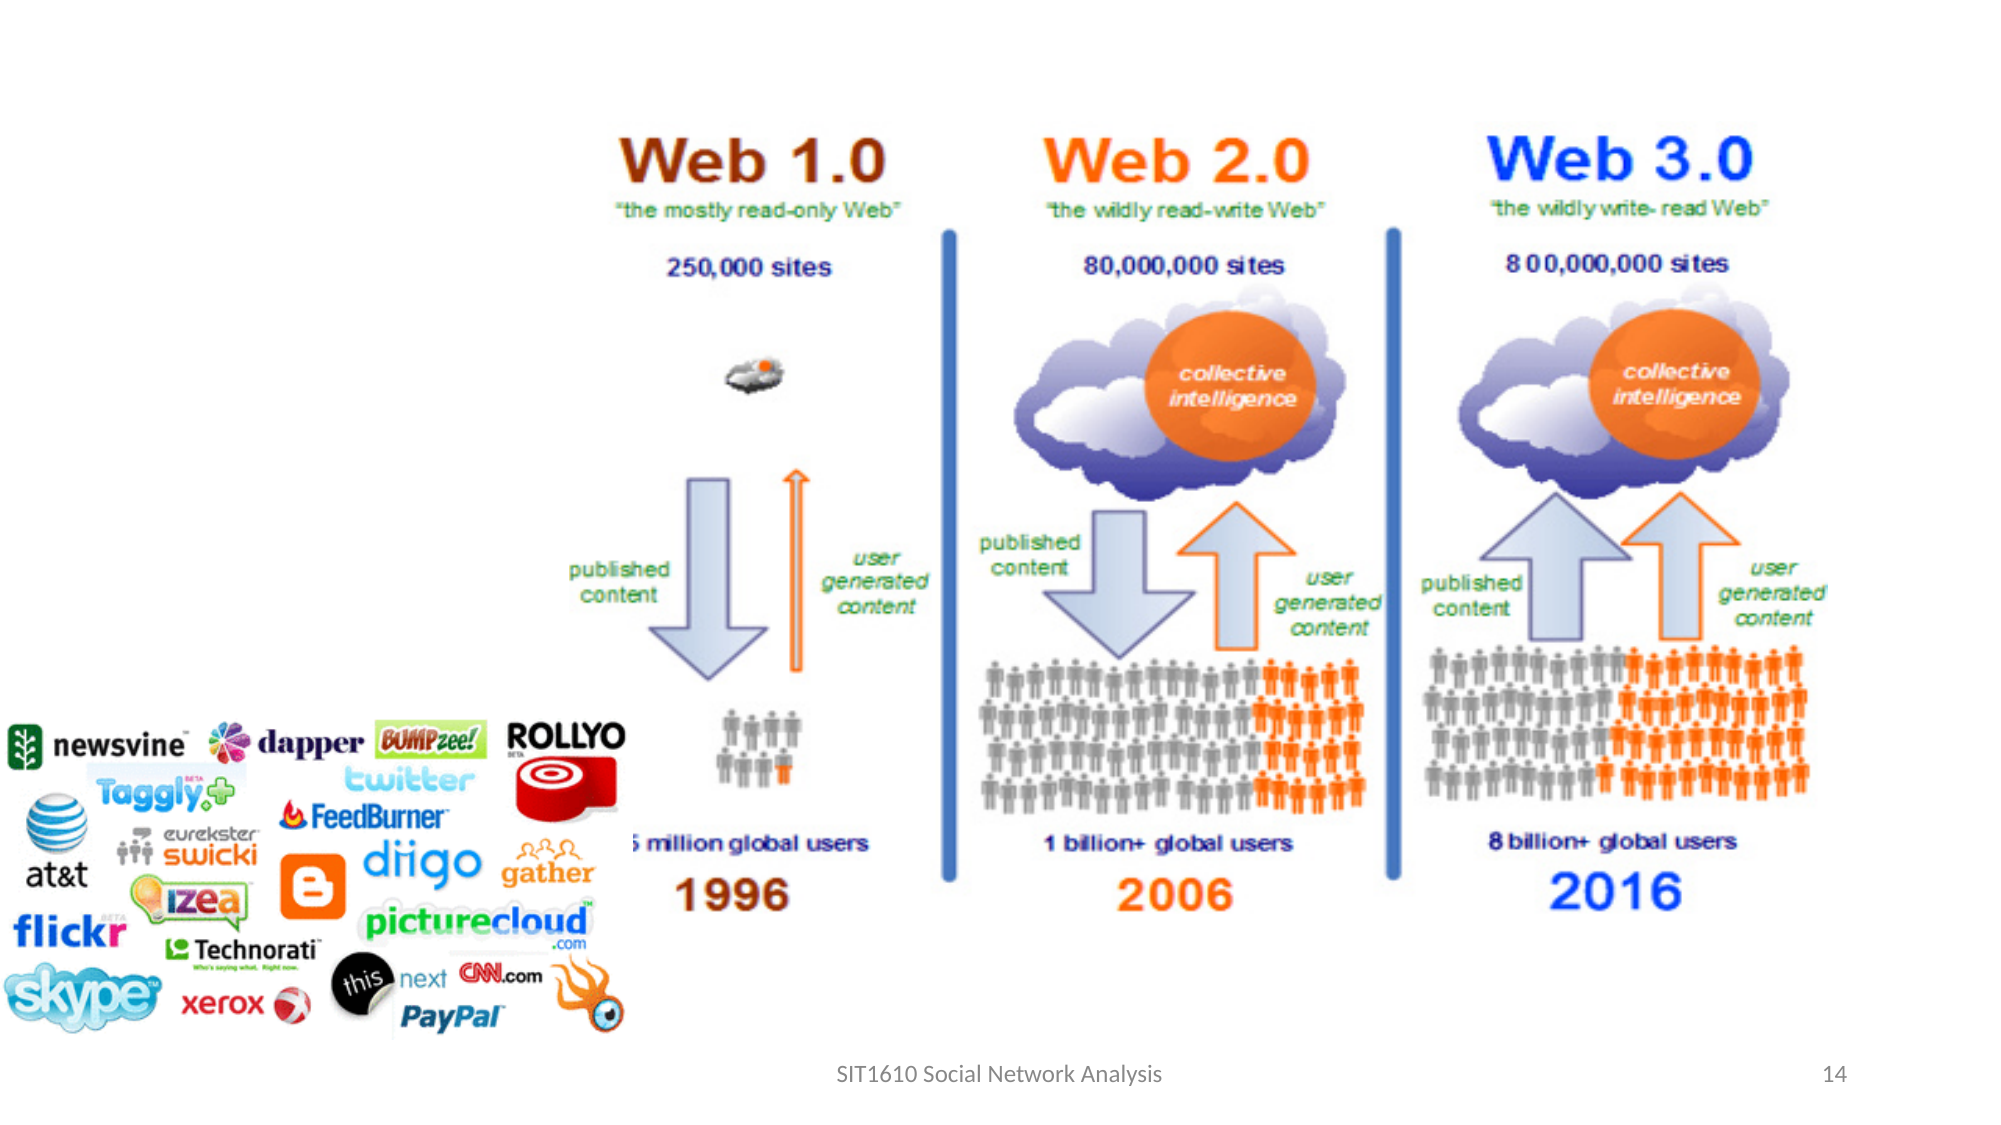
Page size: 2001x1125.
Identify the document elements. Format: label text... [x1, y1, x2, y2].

slide_number 14 [1412, 1042, 1863, 1103]
picture [0, 121, 1828, 1040]
footer SIT1610 Social Network Analysis [662, 1042, 1338, 1103]
